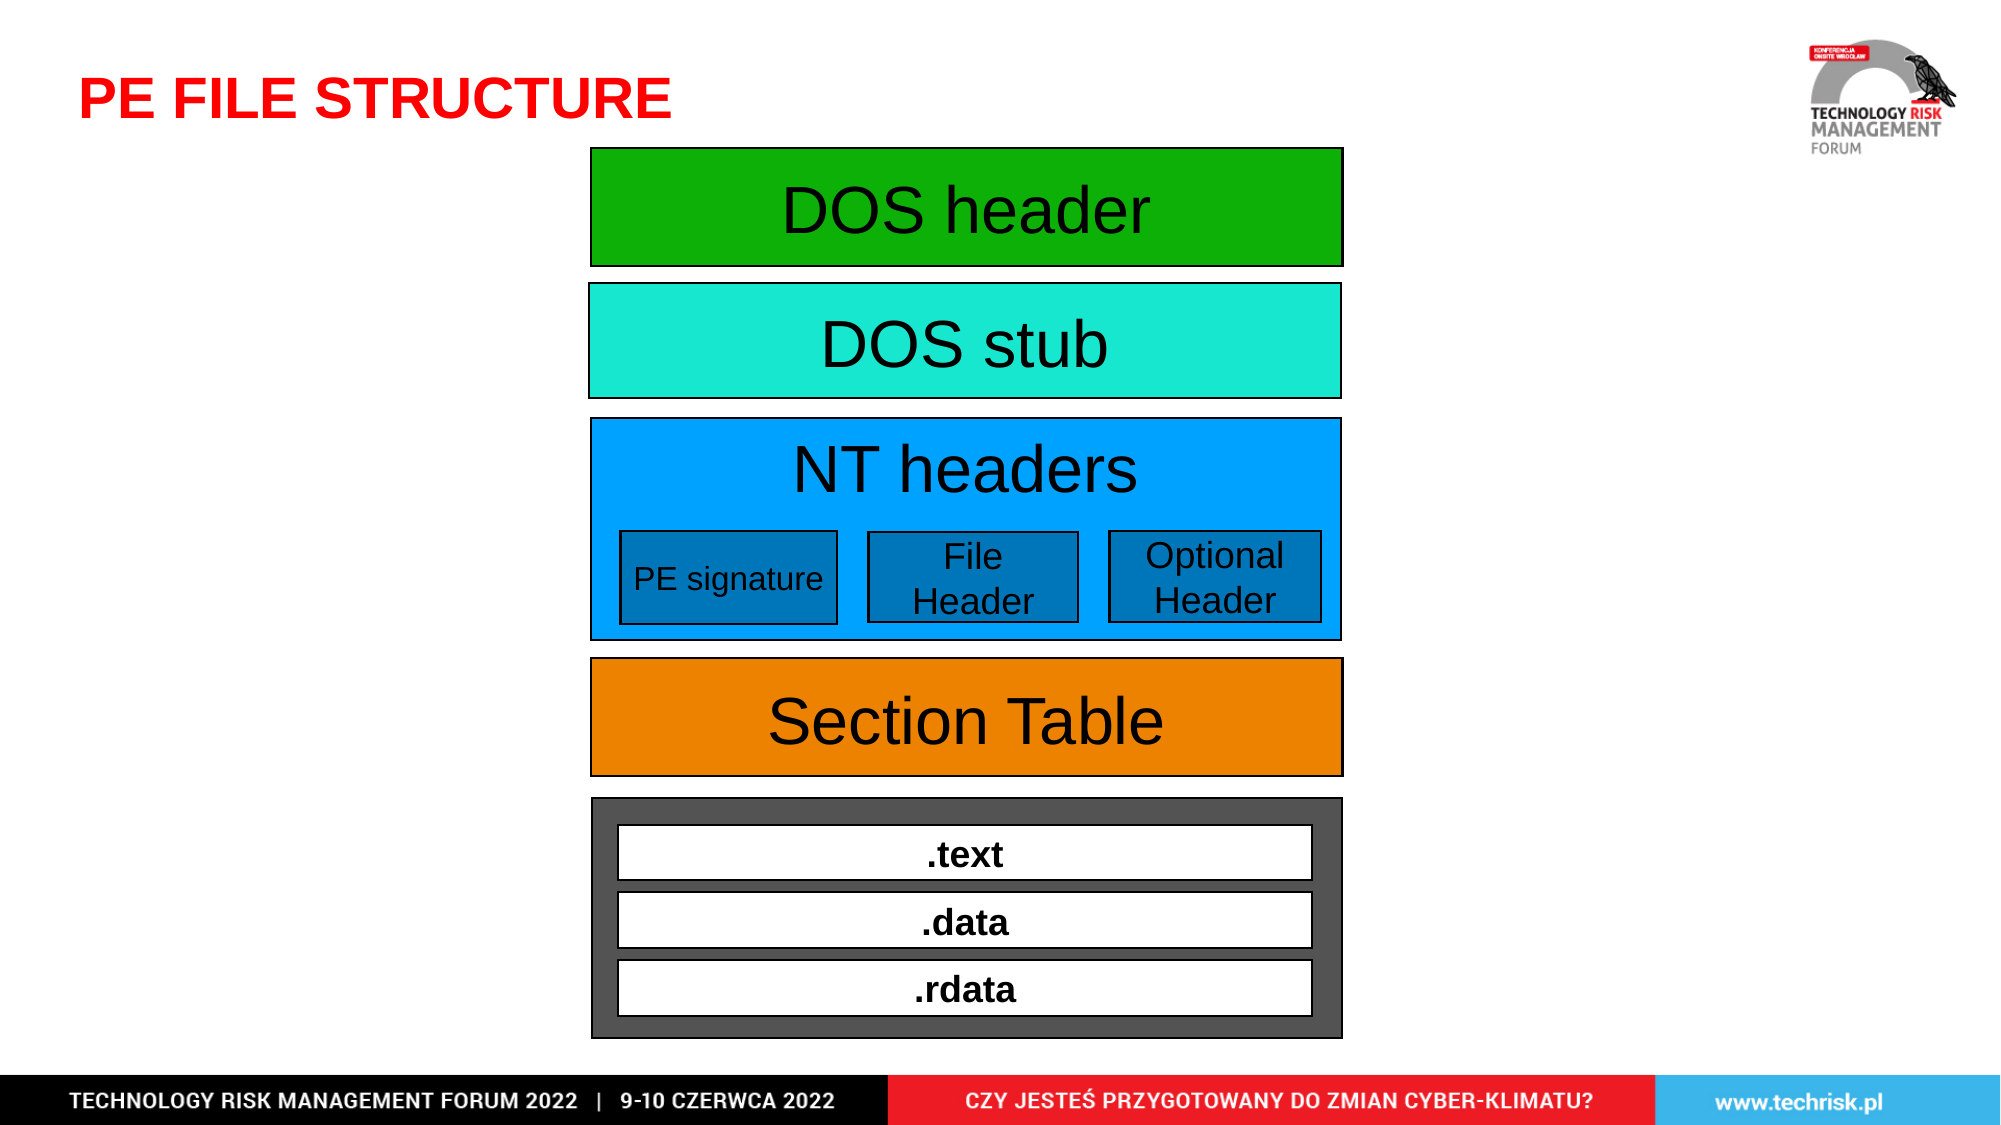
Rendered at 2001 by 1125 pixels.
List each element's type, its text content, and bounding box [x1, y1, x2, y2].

picture [0, 0, 2001, 1125]
text_box Optional Header [1109, 530, 1321, 622]
text_box Section Table [590, 658, 1343, 777]
text_box .text [617, 824, 1313, 881]
text_box DOS stub [589, 282, 1341, 399]
text_box .rdata [617, 960, 1313, 1016]
text_box File Header [868, 531, 1078, 622]
text_box PE FILE STRUCTURE [64, 52, 689, 138]
text_box NT headers [590, 417, 1341, 640]
text_box DOS header [590, 148, 1343, 267]
text_box PE signature [620, 530, 838, 625]
text_box [591, 798, 1342, 1039]
text_box .data [617, 892, 1313, 948]
